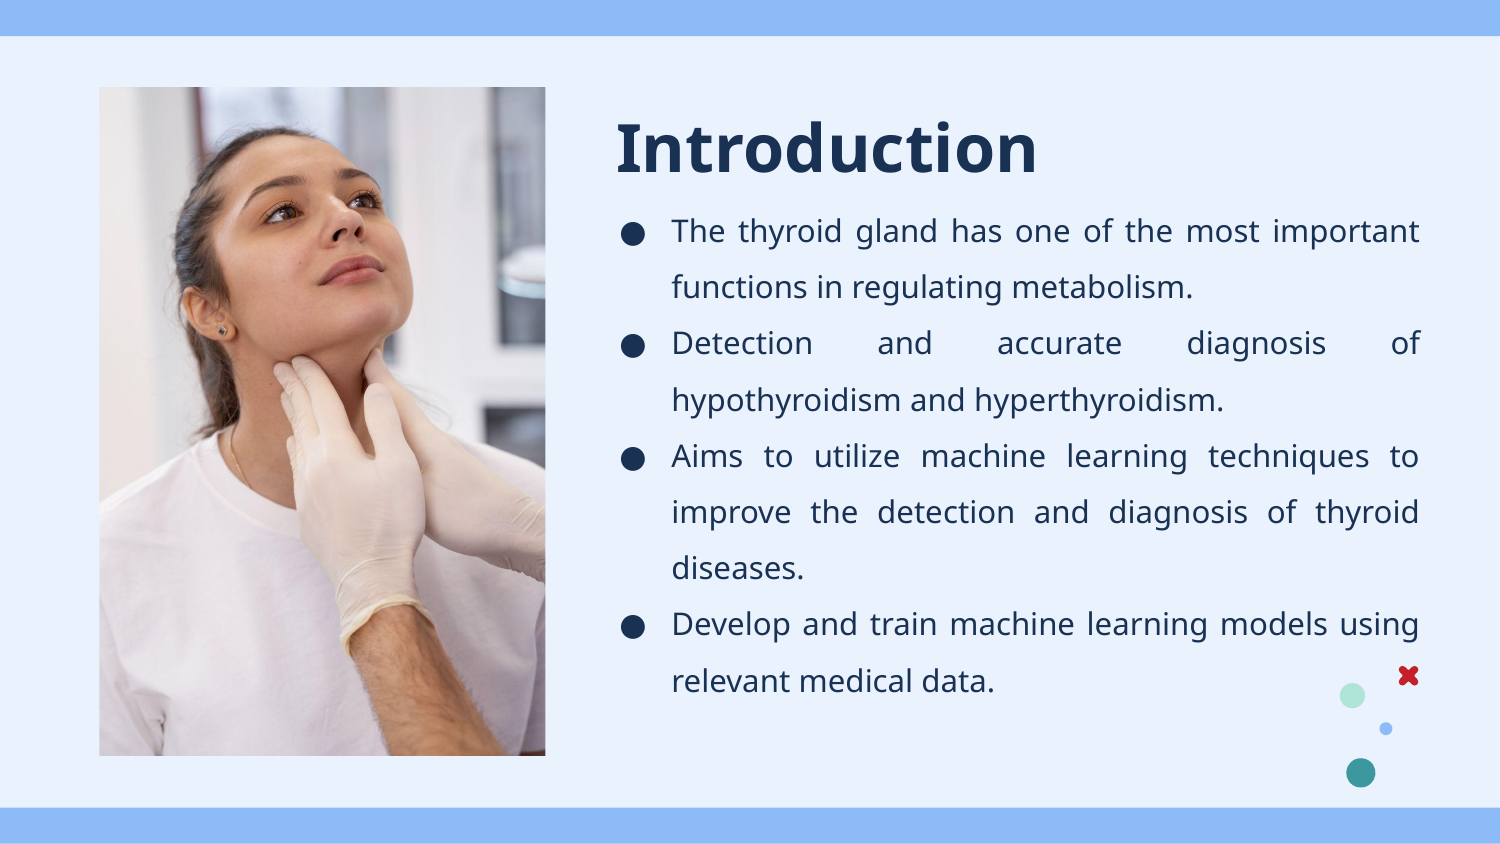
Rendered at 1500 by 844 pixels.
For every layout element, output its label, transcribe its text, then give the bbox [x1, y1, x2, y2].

title Introduction [601, 93, 1264, 177]
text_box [1333, 665, 1419, 795]
list The thyroid gland has one of the most important functions in regulating metabolism. Detection and accurate diagnosis of hypothyroidism and hyperthyroidism. Aims to utilize machine learning techniques to improve the detection and diagnosis of thyroid diseases. Develop and train machine learning models using relevant medical data. [581, 177, 1436, 721]
picture [99, 87, 546, 757]
